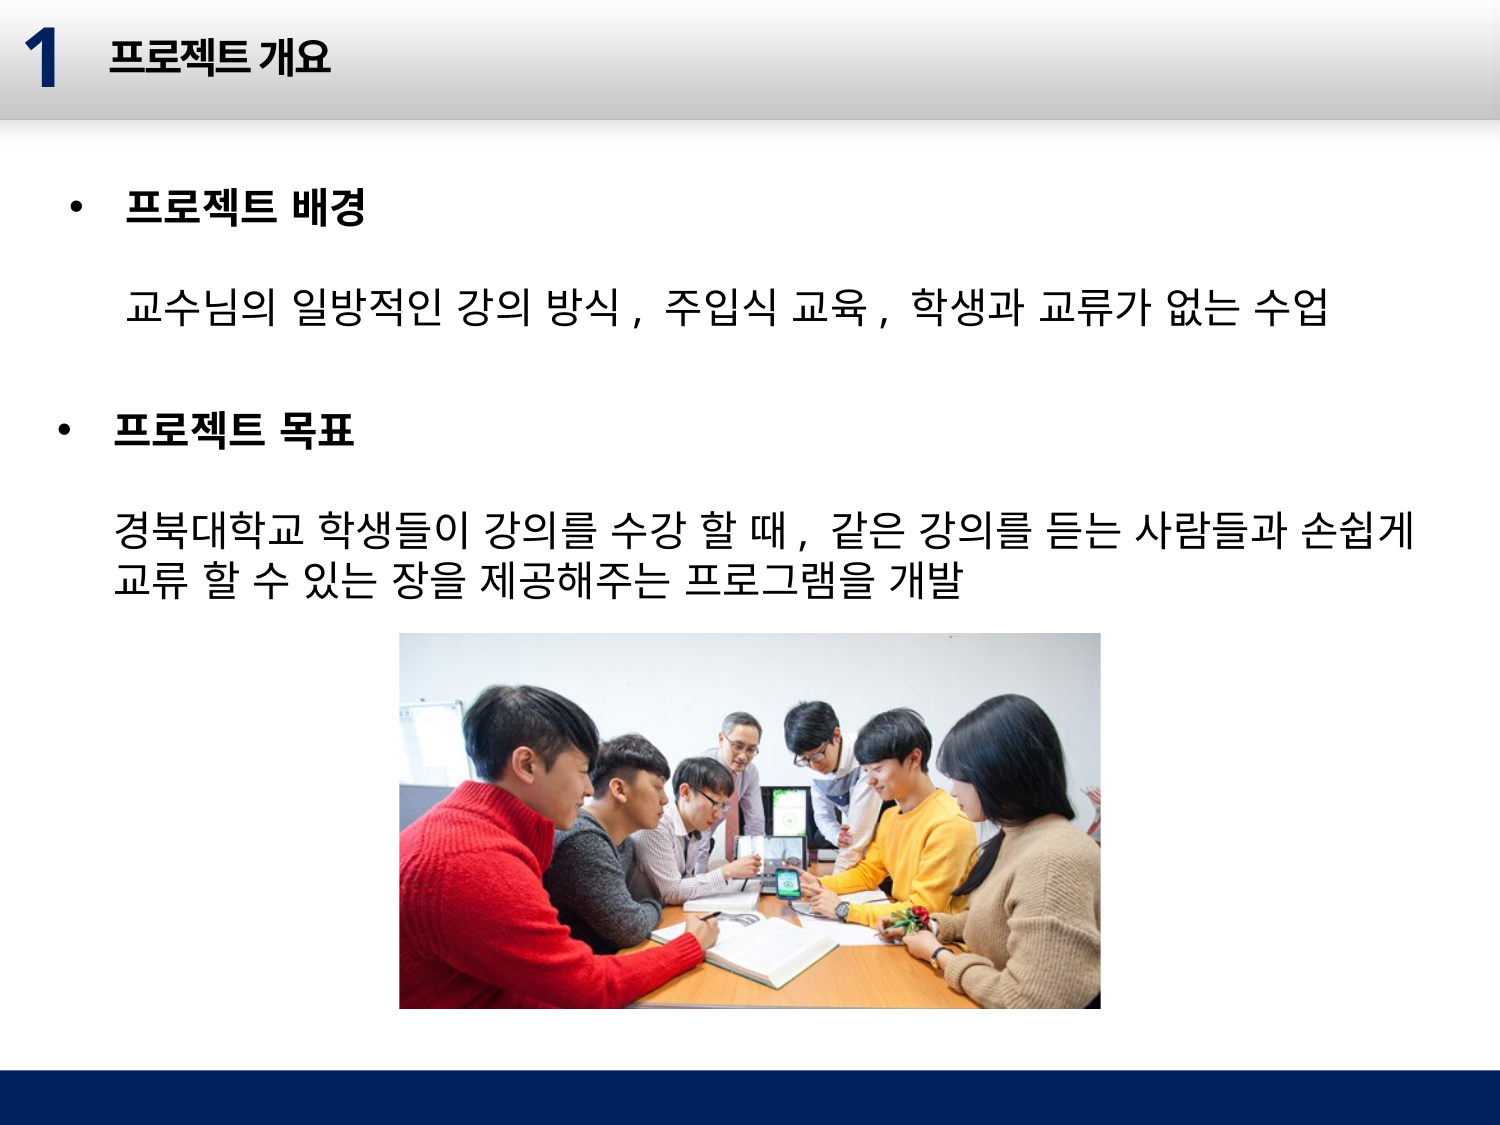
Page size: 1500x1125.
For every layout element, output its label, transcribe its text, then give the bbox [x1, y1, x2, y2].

text_box [0, 1068, 1500, 1125]
text_box 프로젝트 목표 경북대학교 학생들이 강의를 수강 할 때, 같은 강의를 듣는 사람들과 손쉽게 교류 할 수 있는 장을 제공해주는 프로그램을 개발 [42, 397, 1437, 612]
text_box 프로젝트 배경 교수님의 일방적인 강의 방식, 주입식 교육, 학생과 교류가 없는 수업 [54, 174, 1449, 339]
picture [399, 633, 1101, 1009]
picture [0, 0, 1500, 157]
